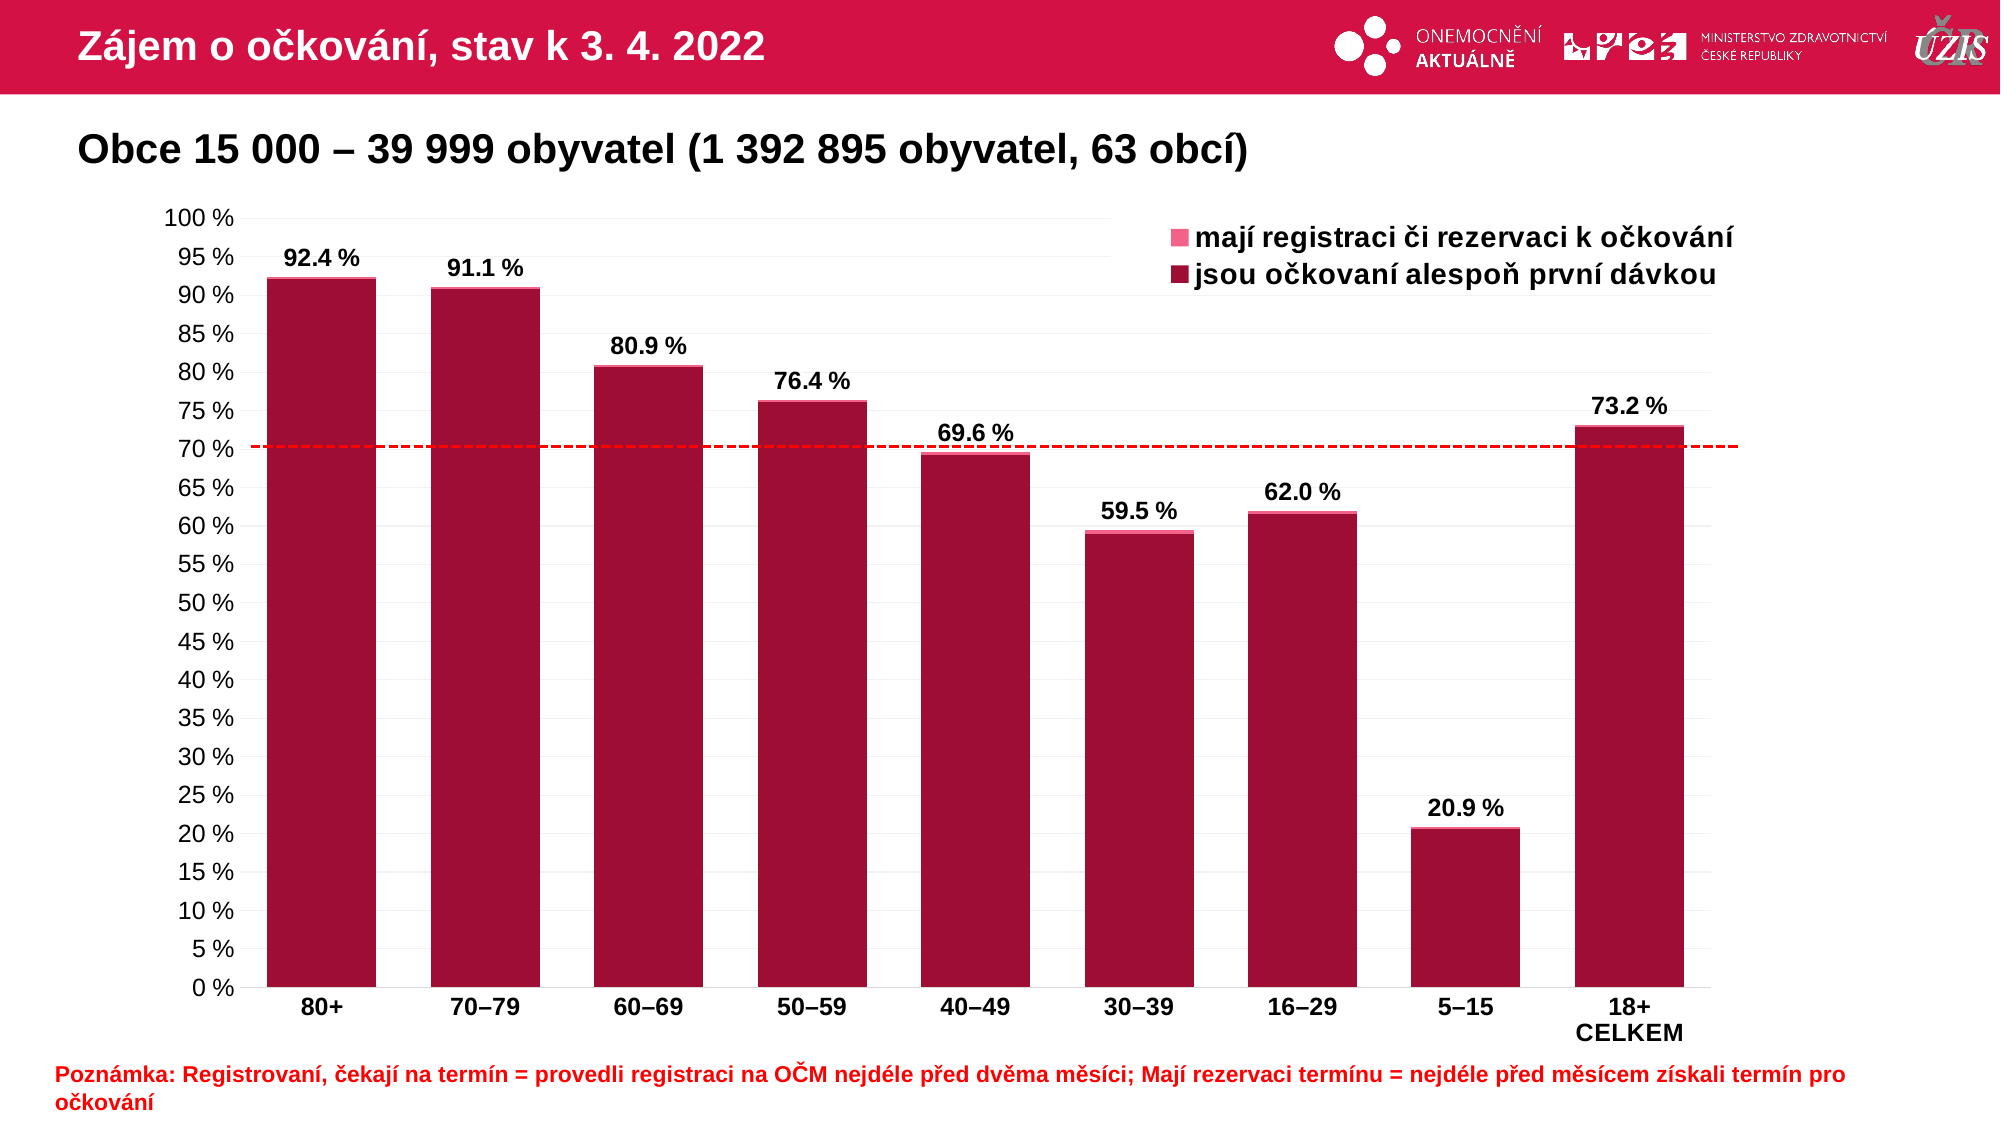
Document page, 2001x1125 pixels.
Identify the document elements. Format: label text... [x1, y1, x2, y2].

chart [163, 190, 1822, 1051]
picture [1915, 15, 1989, 66]
picture [1334, 16, 1542, 76]
text_box Poznámka: Registrovaní, čekají na termín = provedli registraci na OČM nejdéle před dvěma měsíci; Mají rezervaci termínu = nejdéle před měsícem získali termín pro očkování [40, 1052, 1962, 1123]
text_box Obce 15 000 – 39 999 obyvatel (1 392 895 obyvatel, 63 obcí) [62, 113, 1922, 179]
picture [1563, 31, 1888, 60]
title Zájem o očkování, stav k 3. 4. 2022 [62, 0, 948, 95]
